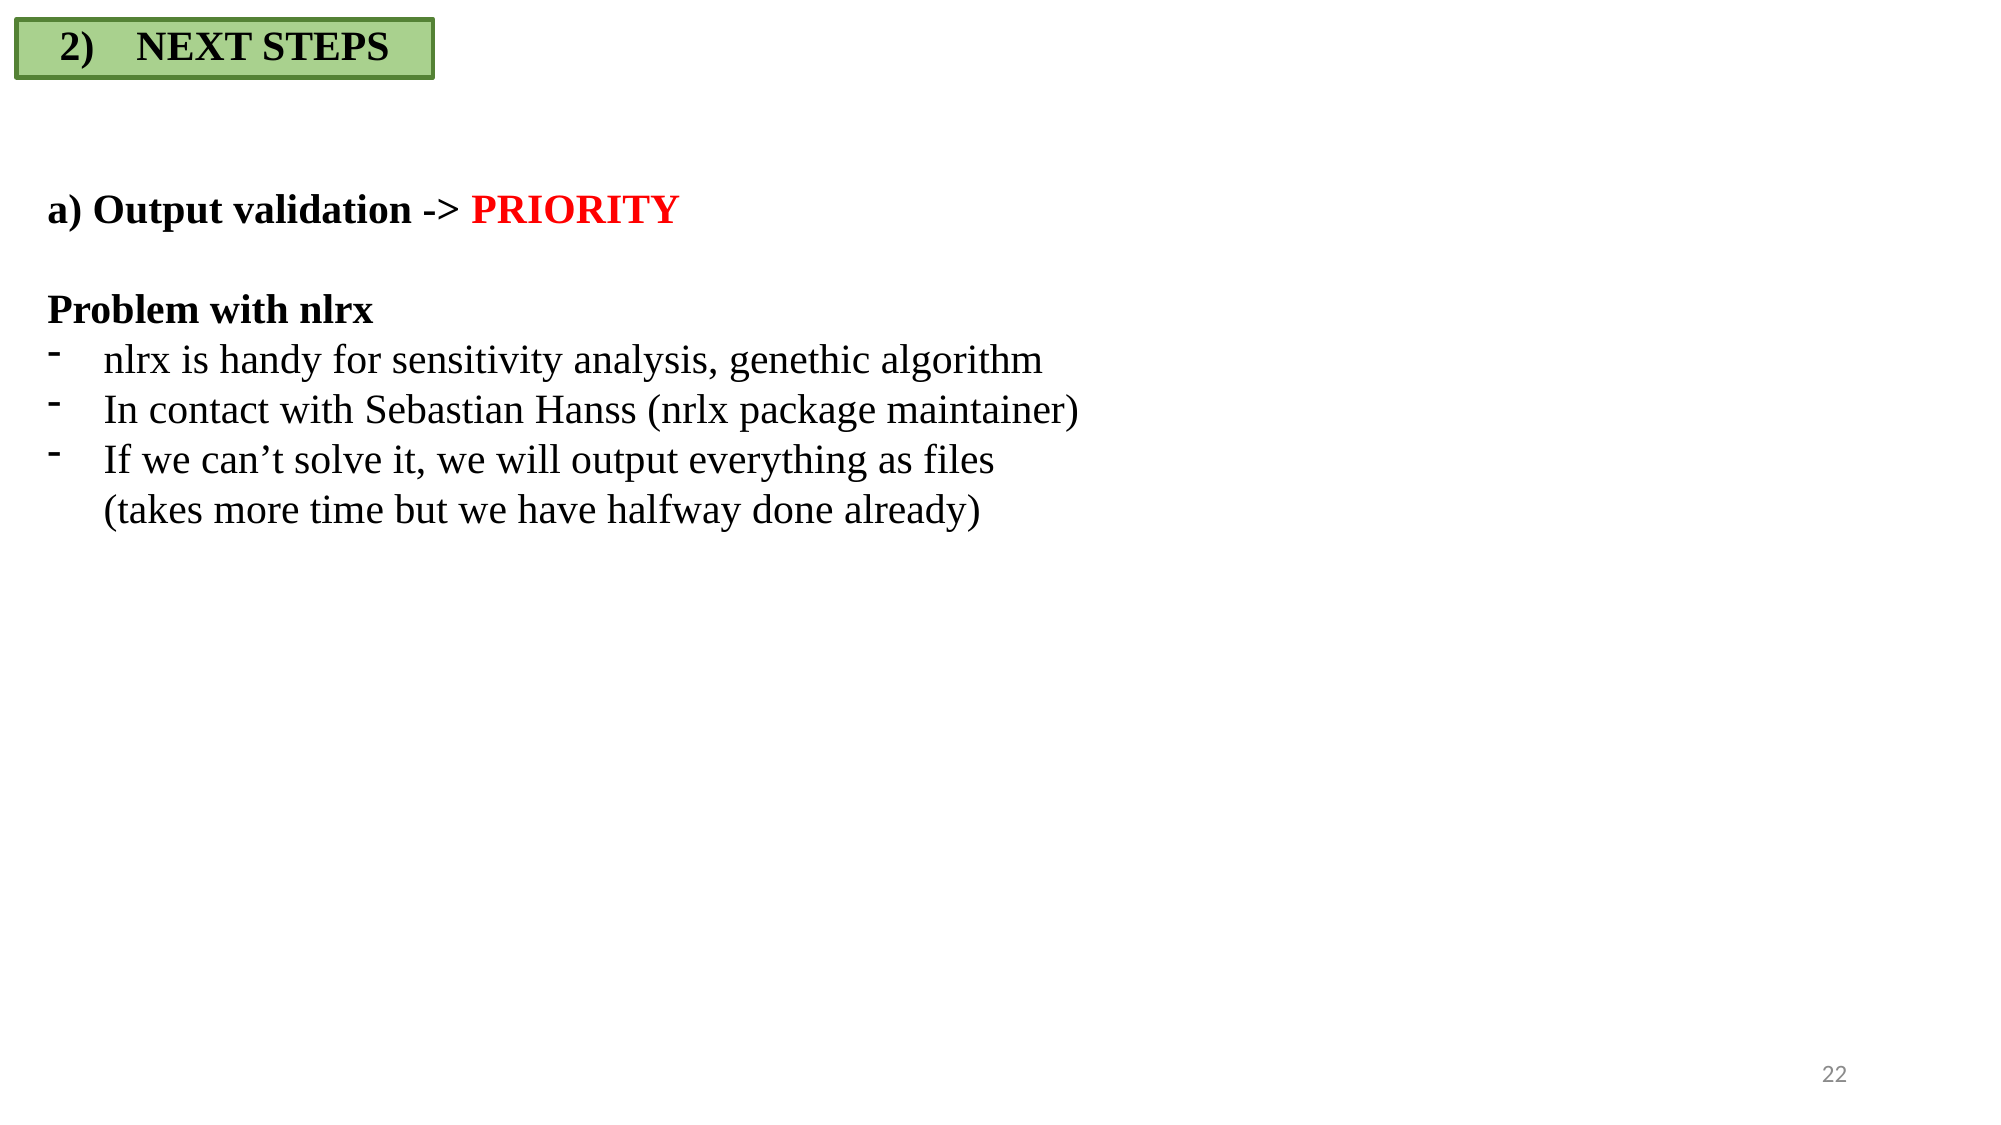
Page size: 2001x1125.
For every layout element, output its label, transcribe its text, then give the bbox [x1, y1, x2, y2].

slide_number 22 [1412, 1042, 1863, 1103]
text_box a) Output validation -> PRIORITY Problem with nlrx nlrx is handy for sensitivity analysis, genethic algorithm In contact with Sebastian Hanss (nrlx package maintainer) If we can’t solve it, we will output everything as files (takes more time but we have halfway done already) [32, 174, 1109, 690]
text_box 2) NEXT STEPS [16, 19, 433, 78]
